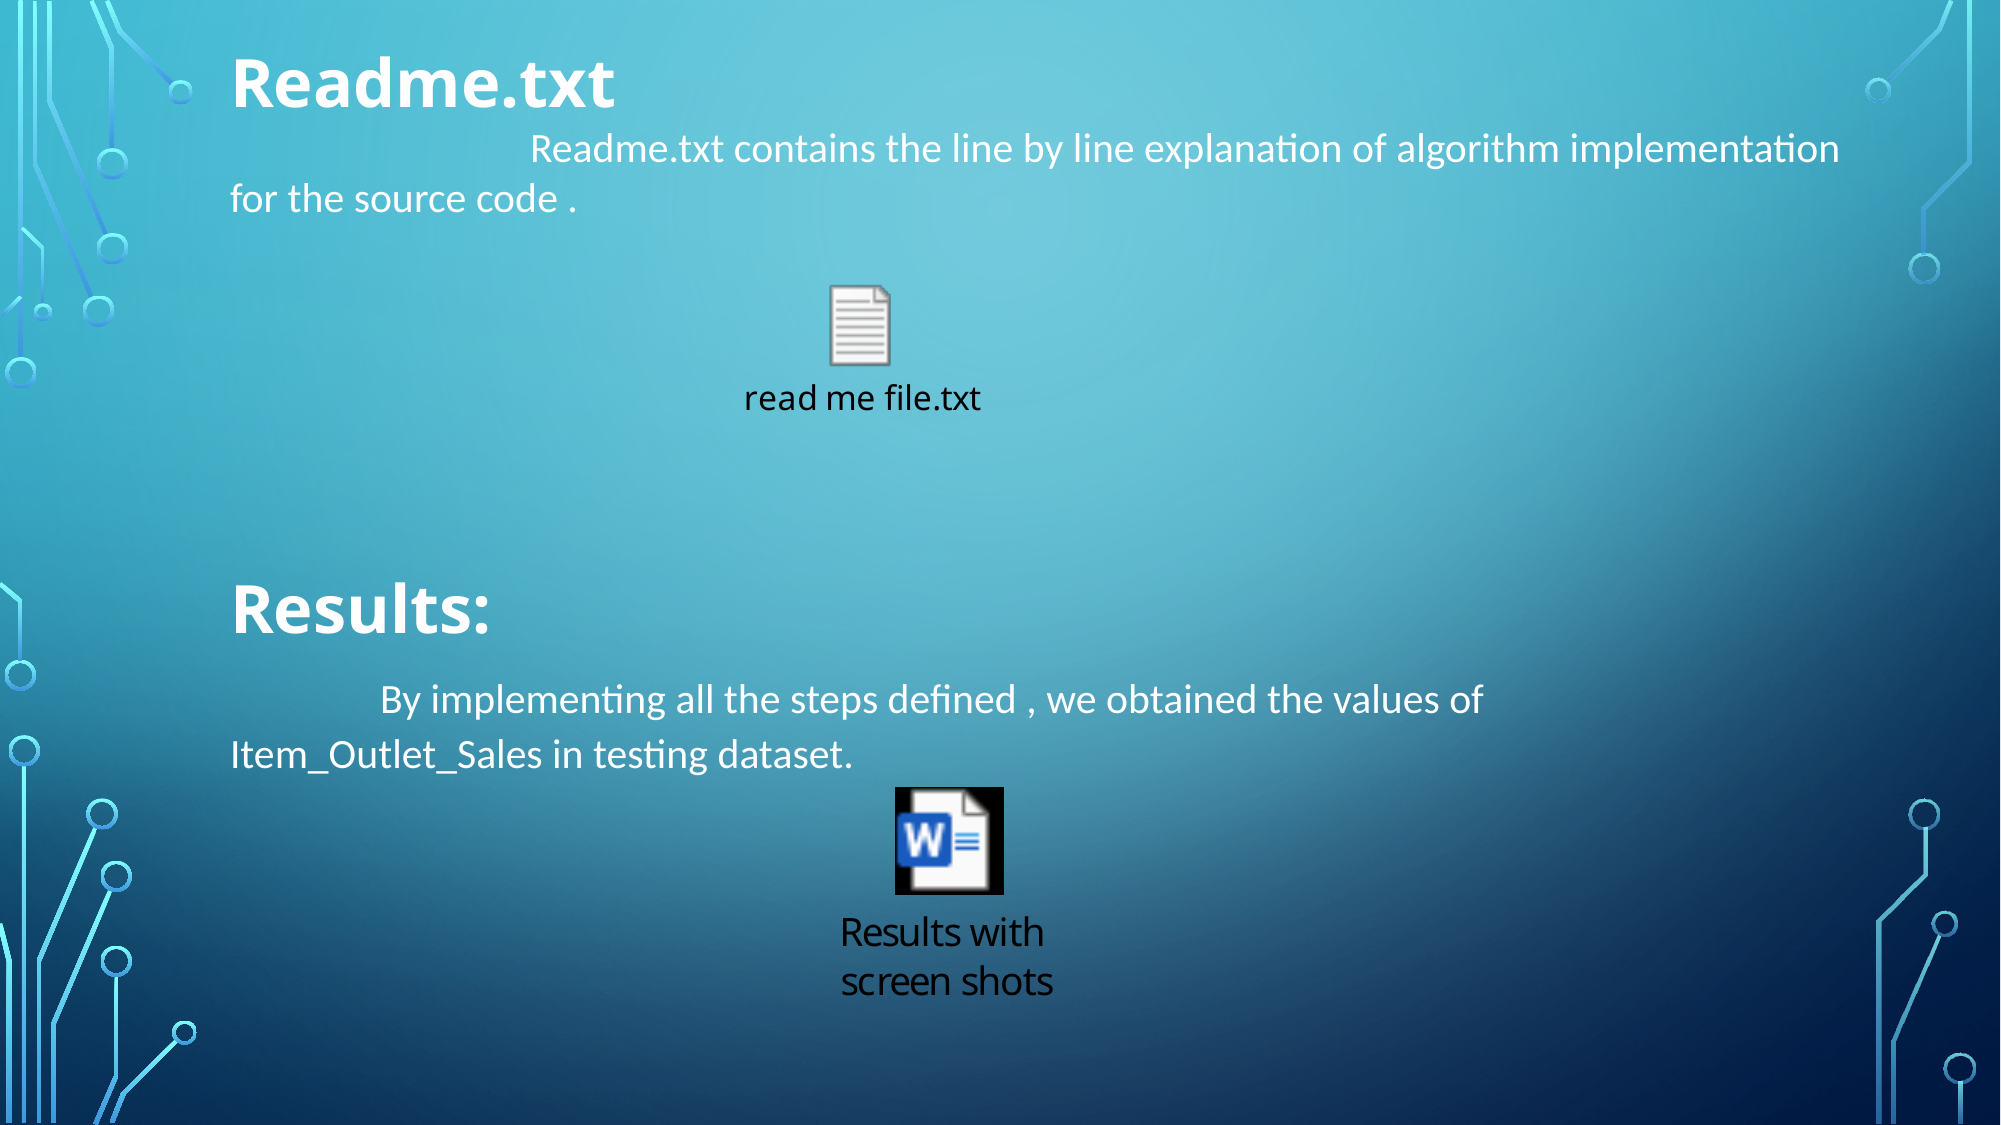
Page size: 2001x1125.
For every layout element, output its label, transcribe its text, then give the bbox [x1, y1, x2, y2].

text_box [791, 786, 1105, 1052]
text_box Readme.txt Readme.txt contains the line by line explanation of algorithm implementation for the source code . [215, 33, 1894, 309]
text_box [721, 280, 1001, 432]
text_box Results: By implementing all the steps defined , we obtained the values of Item_Outlet_Sales in testing dataset. [215, 559, 1829, 835]
